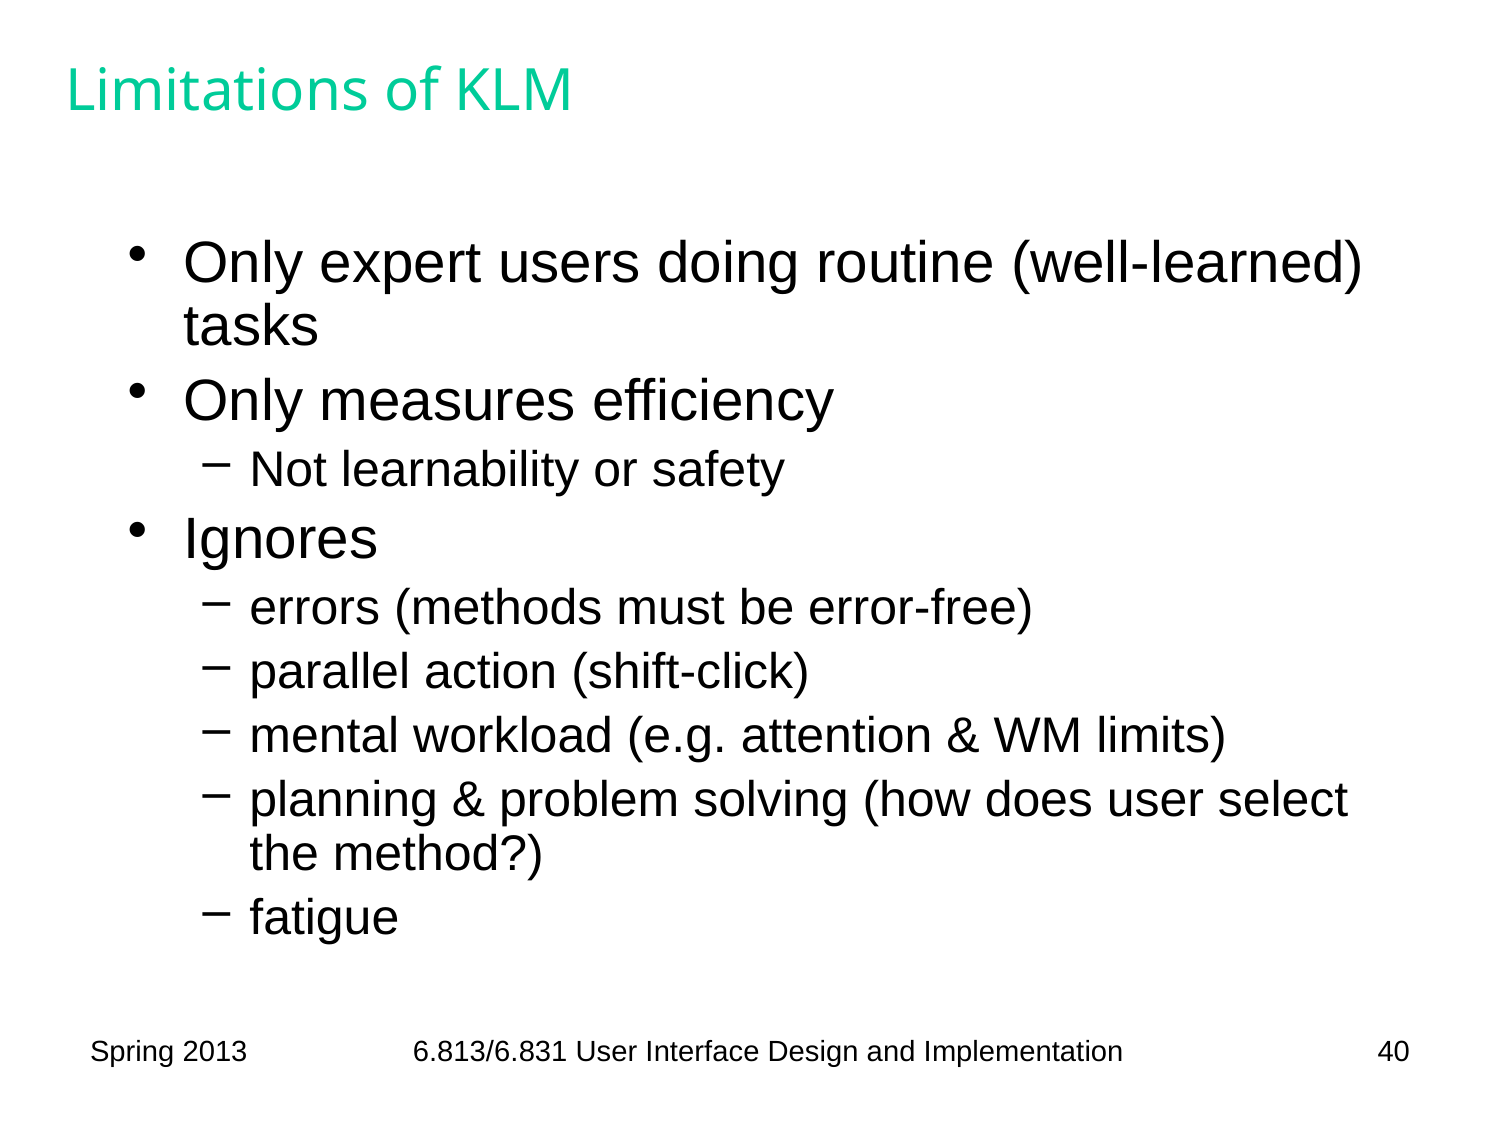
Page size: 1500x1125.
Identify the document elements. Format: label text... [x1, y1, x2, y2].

list Only expert users doing routine (well-learned) tasks Only measures efficiency Not learnability or safety Ignores errors (methods must be error-free) parallel action (shift-click) mental workload (e.g. attention & WM limits) planning & problem solving (how does user select the method?) fatigue [112, 224, 1388, 1001]
slide_number 40 [1237, 1024, 1426, 1103]
slide_number Spring 2013 [74, 1024, 301, 1103]
footer 6.813/6.831 User Interface Design and Implementation [312, 1024, 1226, 1103]
title Limitations of KLM [49, 24, 1438, 151]
